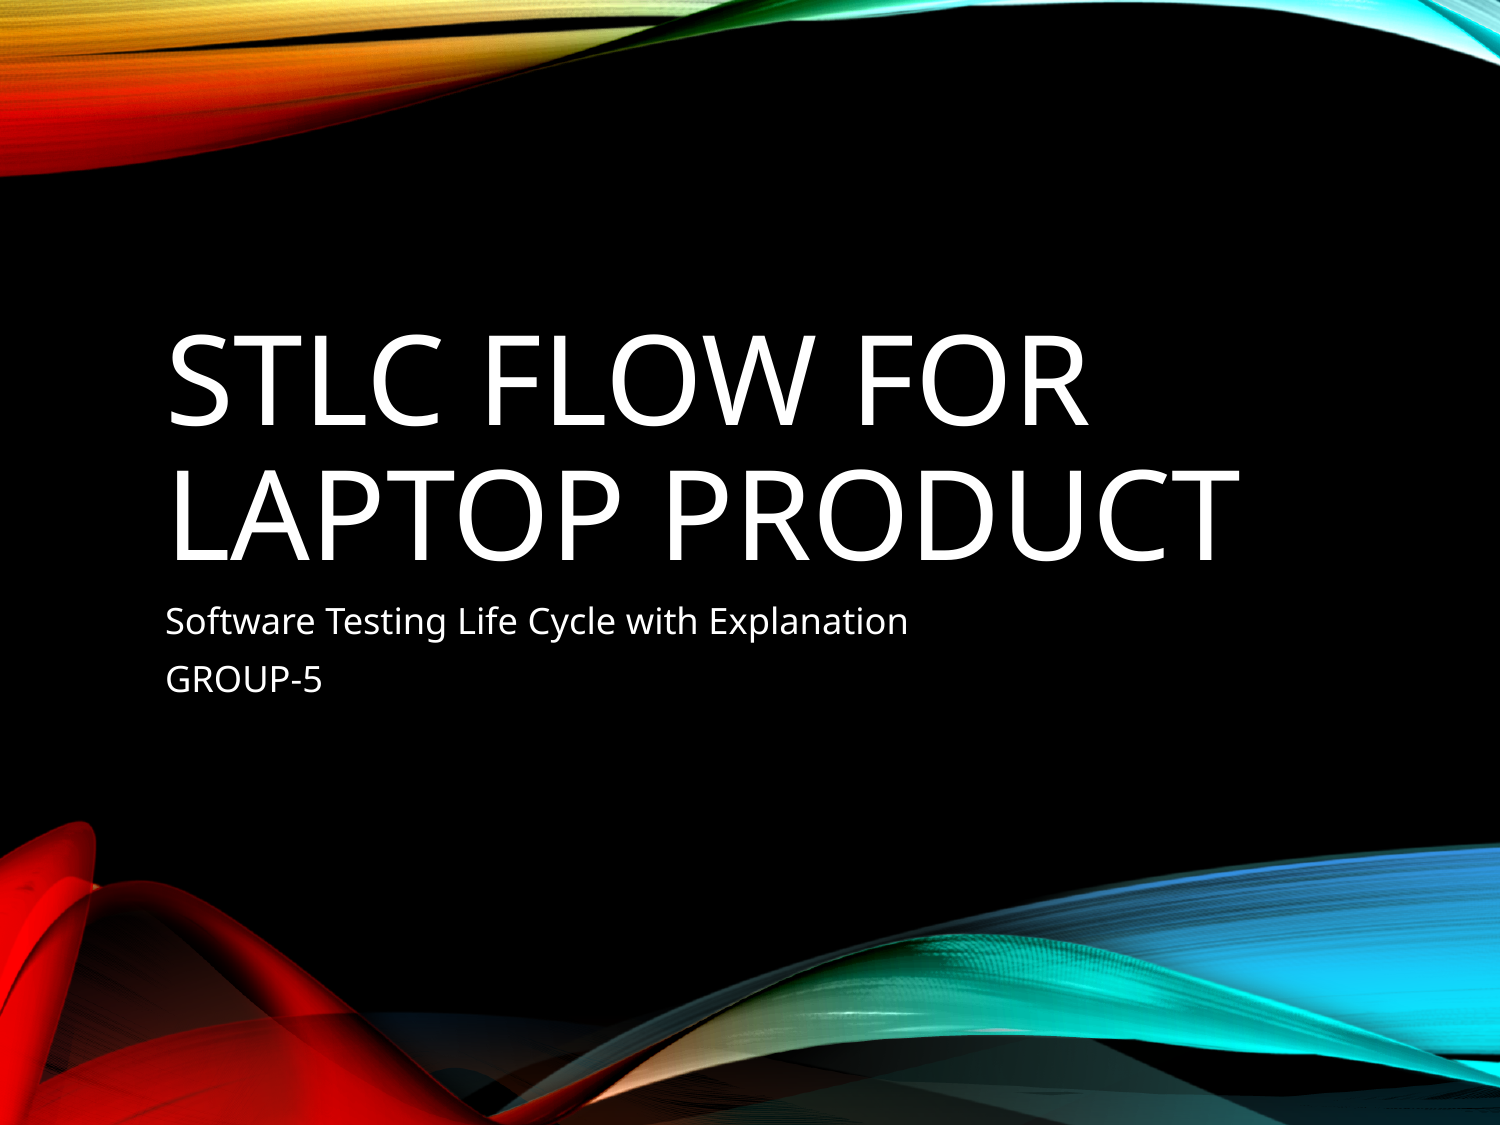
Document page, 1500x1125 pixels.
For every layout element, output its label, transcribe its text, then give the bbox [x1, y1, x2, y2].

picture [0, 0, 1500, 178]
title STLC Flow for Laptop Product [150, 295, 1350, 595]
subtitle Software Testing Life Cycle with Explanation GROUP-5 [150, 595, 1350, 709]
picture [0, 819, 1500, 1125]
